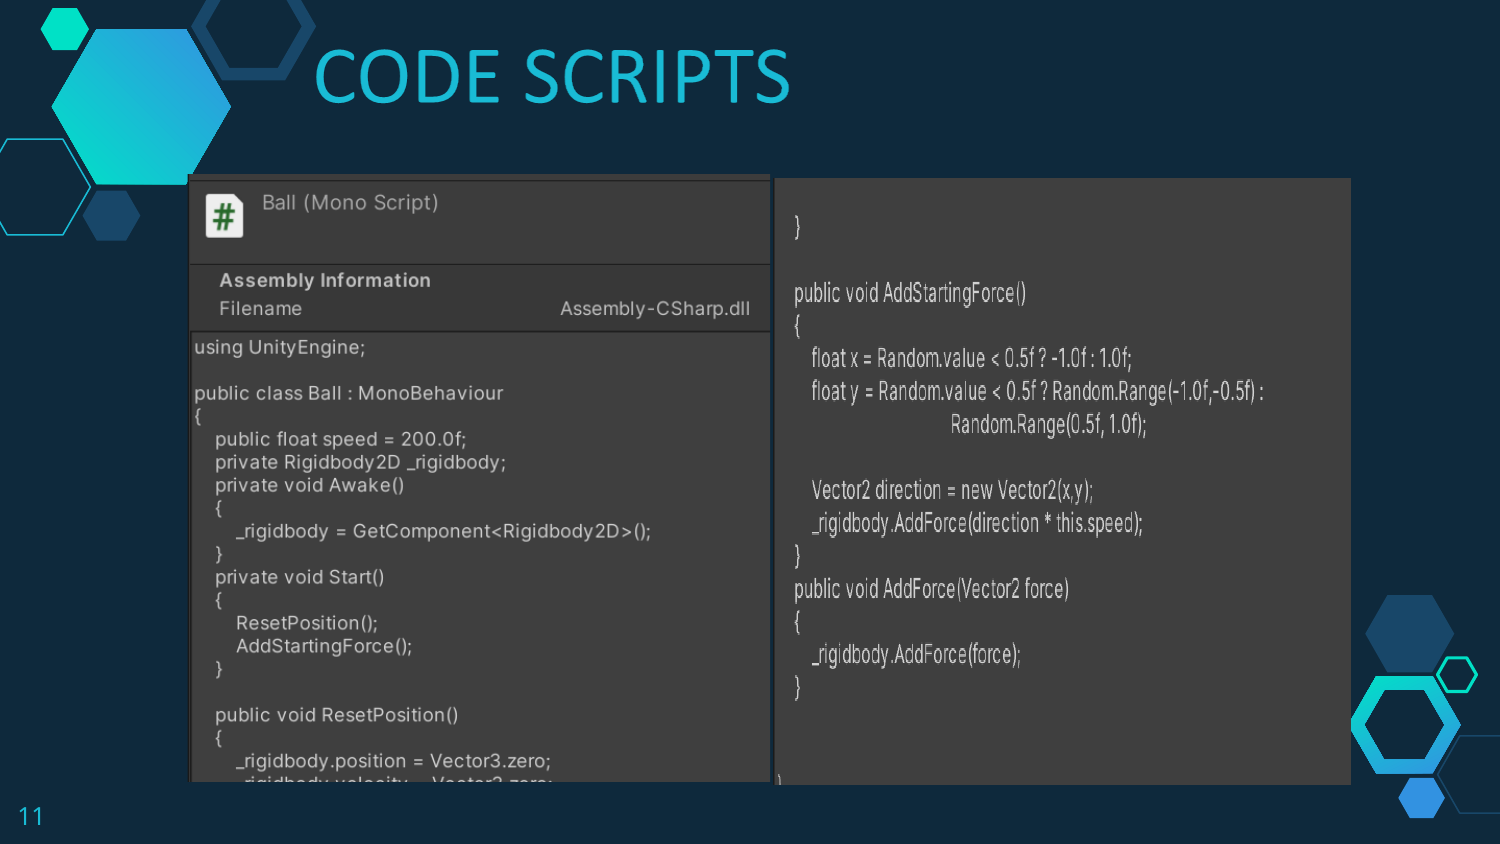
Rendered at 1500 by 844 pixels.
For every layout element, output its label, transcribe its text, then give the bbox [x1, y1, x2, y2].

picture [187, 0, 1327, 782]
picture [773, 177, 1351, 785]
slide_number 11 [2, 785, 93, 844]
